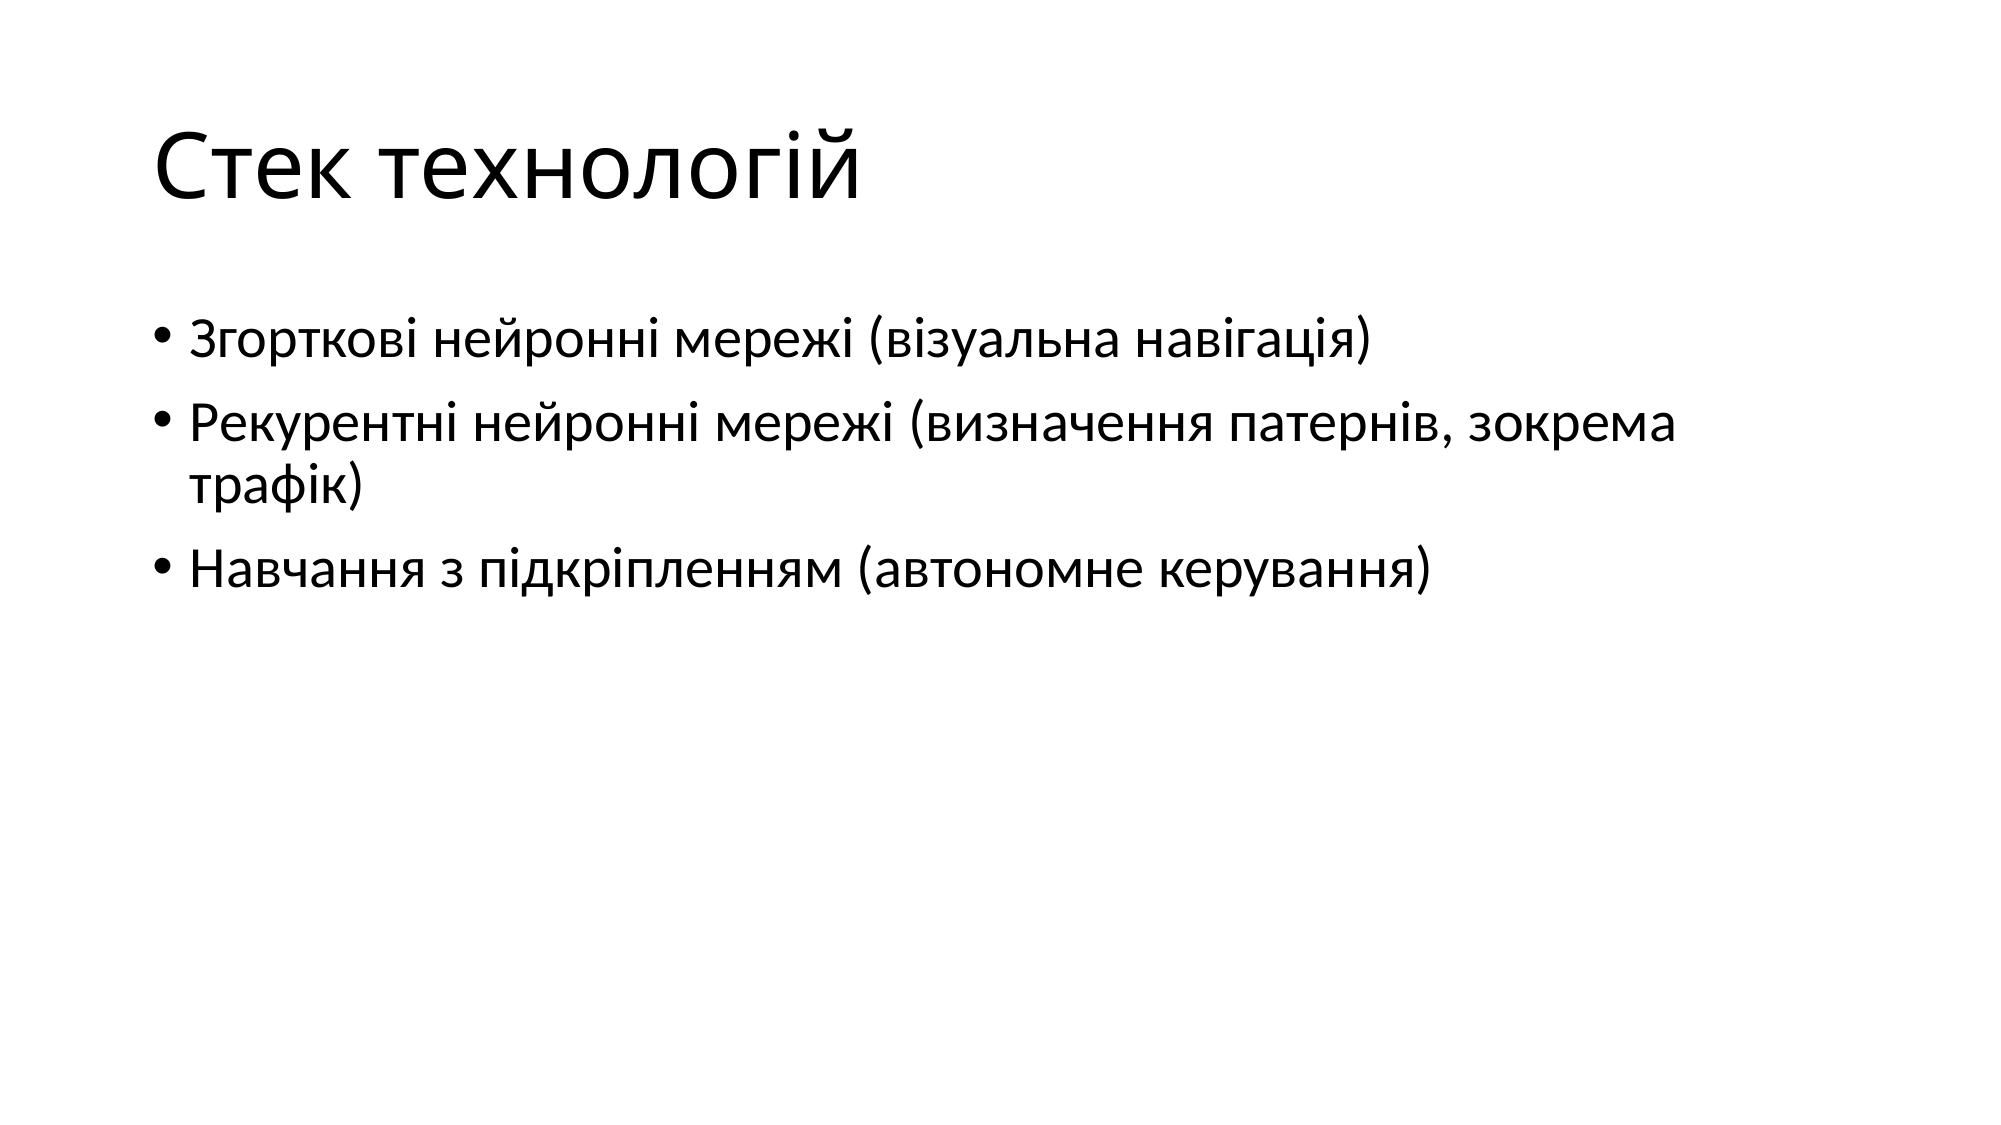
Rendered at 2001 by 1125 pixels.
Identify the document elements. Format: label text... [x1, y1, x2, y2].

title Стек технологій [137, 59, 1863, 278]
list Згорткові нейронні мережі (візуальна навігація) Рекурентні нейронні мережі (визначення патернів, зокрема трафік) Навчання з підкріпленням (автономне керування) [137, 299, 1863, 1014]
